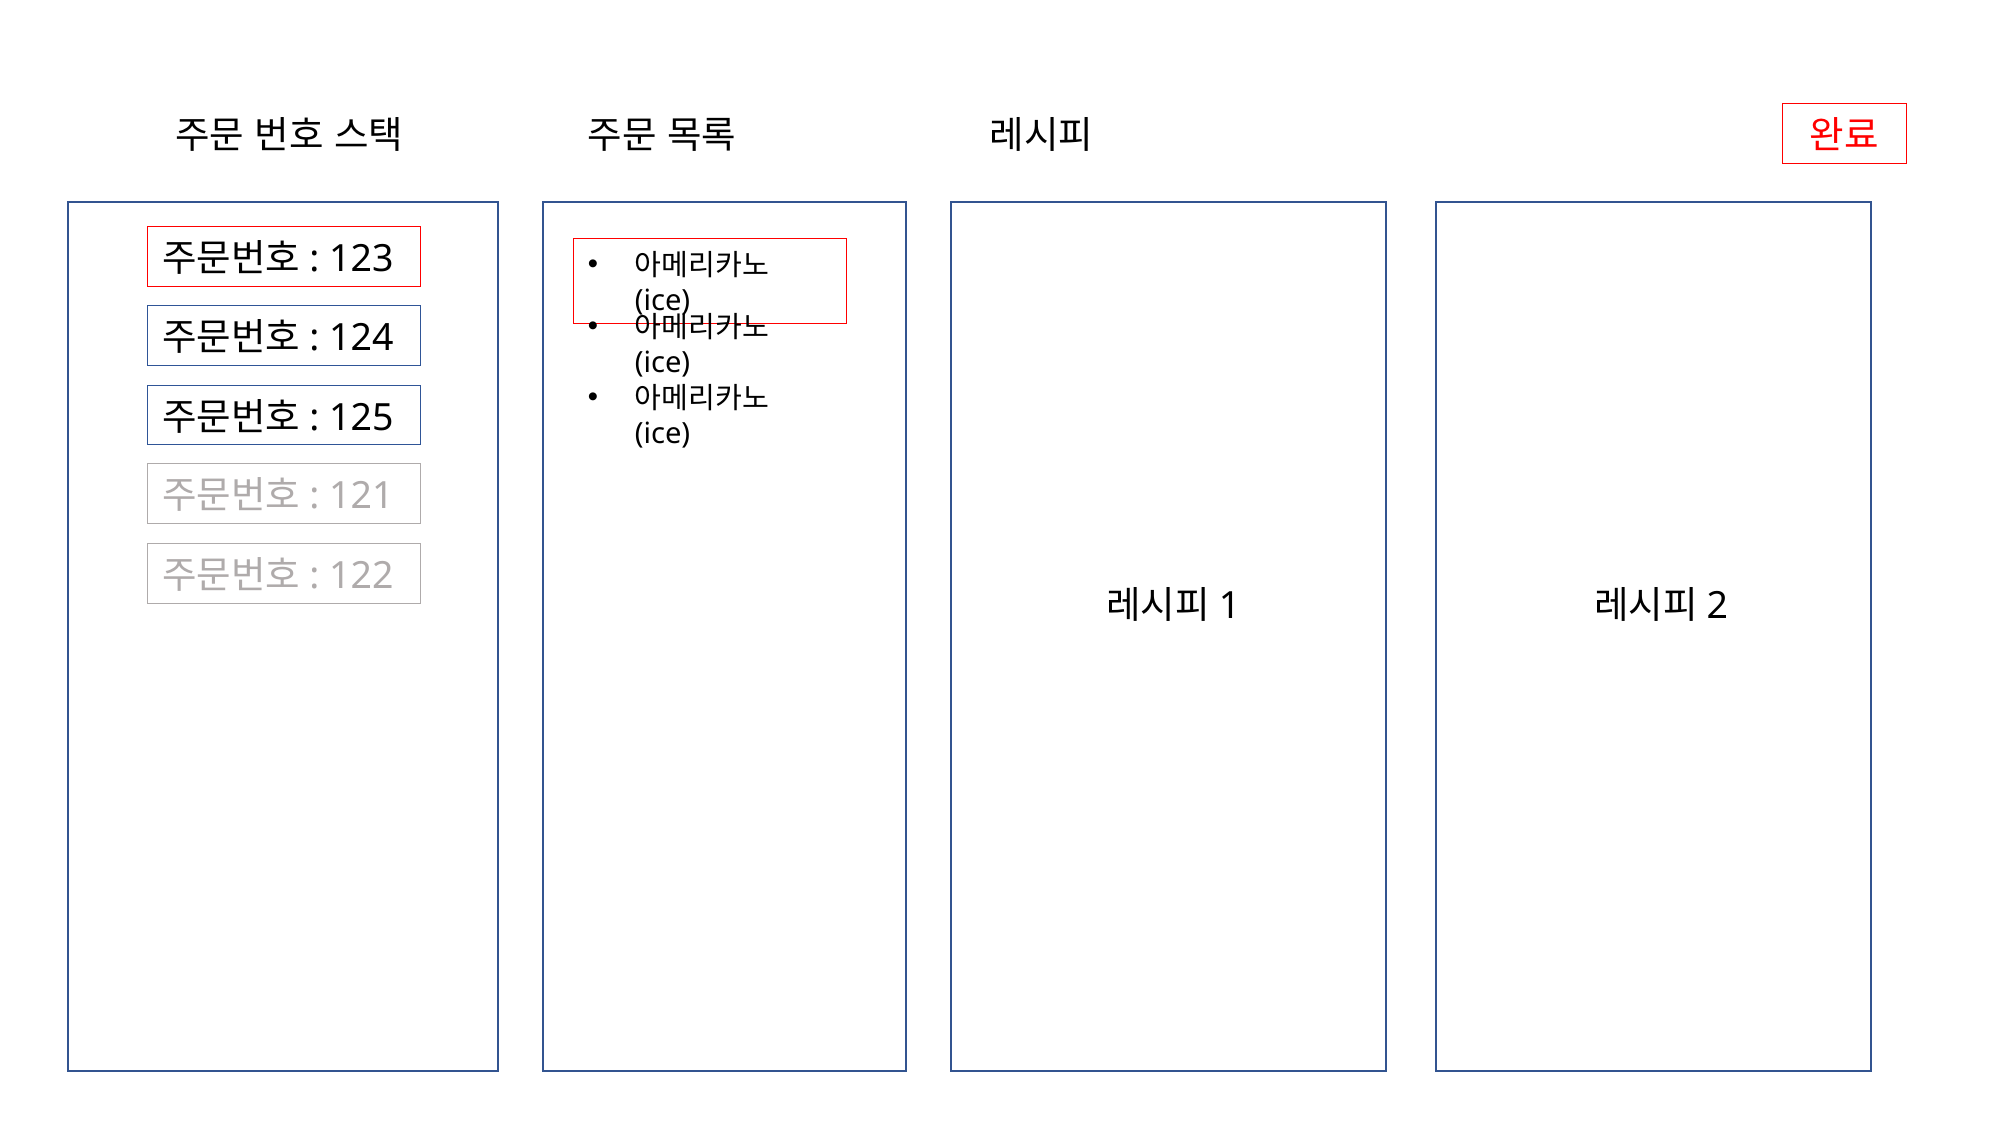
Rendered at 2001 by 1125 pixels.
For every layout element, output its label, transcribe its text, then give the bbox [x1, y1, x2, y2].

text_box 주문 번호 스택 [70, 103, 508, 164]
text_box 완료 [1782, 103, 1907, 164]
text_box 주문번호: 124 [147, 305, 421, 366]
text_box 주문번호: 122 [147, 543, 421, 604]
text_box 주문번호: 121 [147, 463, 421, 524]
text_box 아메리카노(ice) [573, 300, 847, 371]
text_box 주문 목록 [573, 103, 775, 164]
text_box 레시피 [975, 103, 1176, 164]
text_box [542, 201, 907, 1072]
text_box 아메리카노(ice) [573, 371, 847, 457]
text_box 주문번호: 123 [147, 226, 421, 287]
text_box [1435, 201, 1872, 1072]
text_box 아메리카노(ice) [573, 238, 847, 300]
text_box 레시피2 [1577, 573, 1745, 634]
text_box [67, 201, 499, 1072]
text_box 주문번호: 125 [147, 385, 421, 445]
text_box [950, 201, 1387, 1072]
